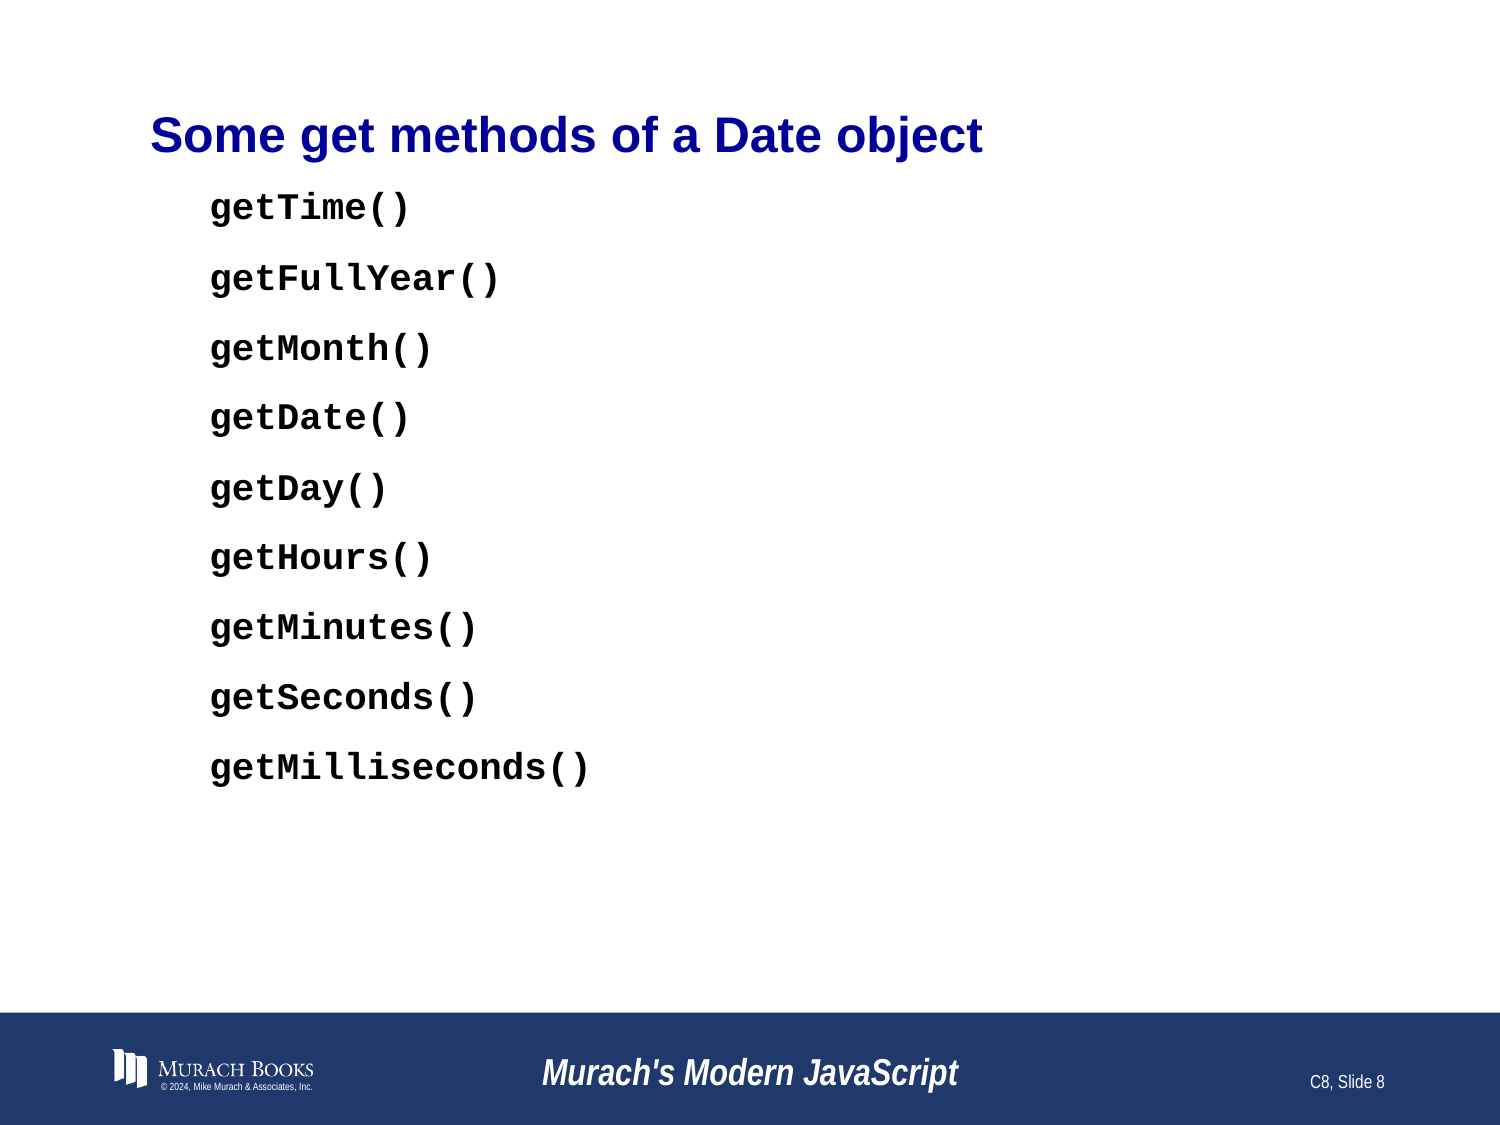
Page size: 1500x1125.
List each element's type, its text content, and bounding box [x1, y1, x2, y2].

footer © 2024, Mike Murach & Associates, Inc. [12, 1025, 450, 1100]
slide_number C8, Slide 8 [1087, 1025, 1400, 1100]
list getTime() getFullYear() getMonth() getDate() getDay() getHours() getMinutes() getSeconds() getMilliseconds() [137, 174, 1350, 975]
title Some get methods of a Date object [150, 102, 1350, 164]
slide_number Murach's Modern JavaScript [450, 1025, 1050, 1100]
